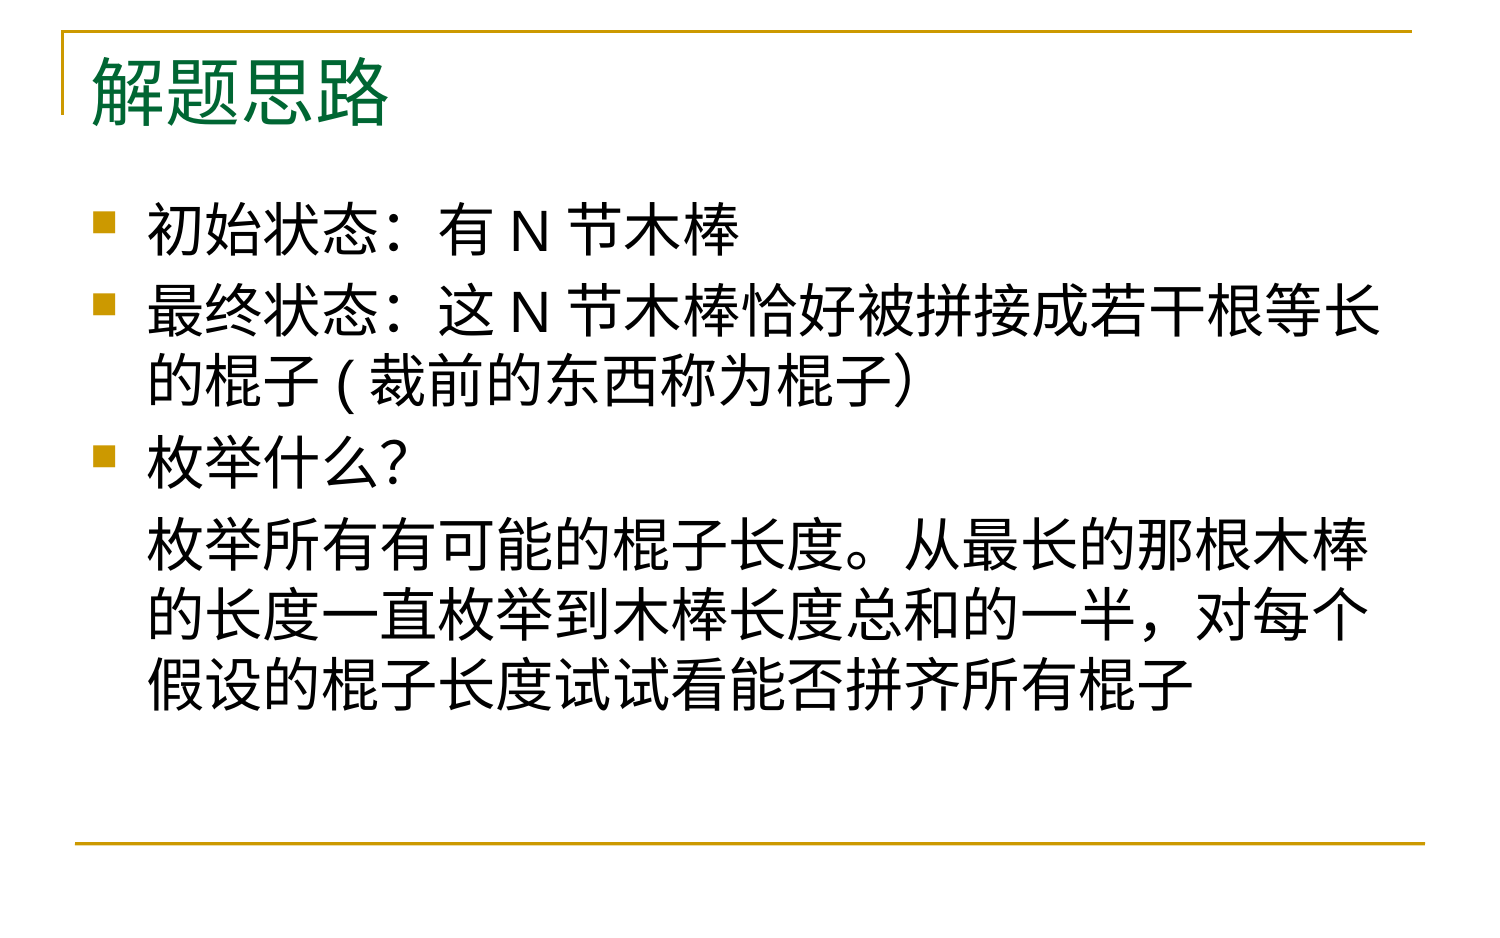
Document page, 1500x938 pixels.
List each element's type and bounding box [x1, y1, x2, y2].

list [74, 184, 1426, 839]
title [74, 37, 1426, 139]
